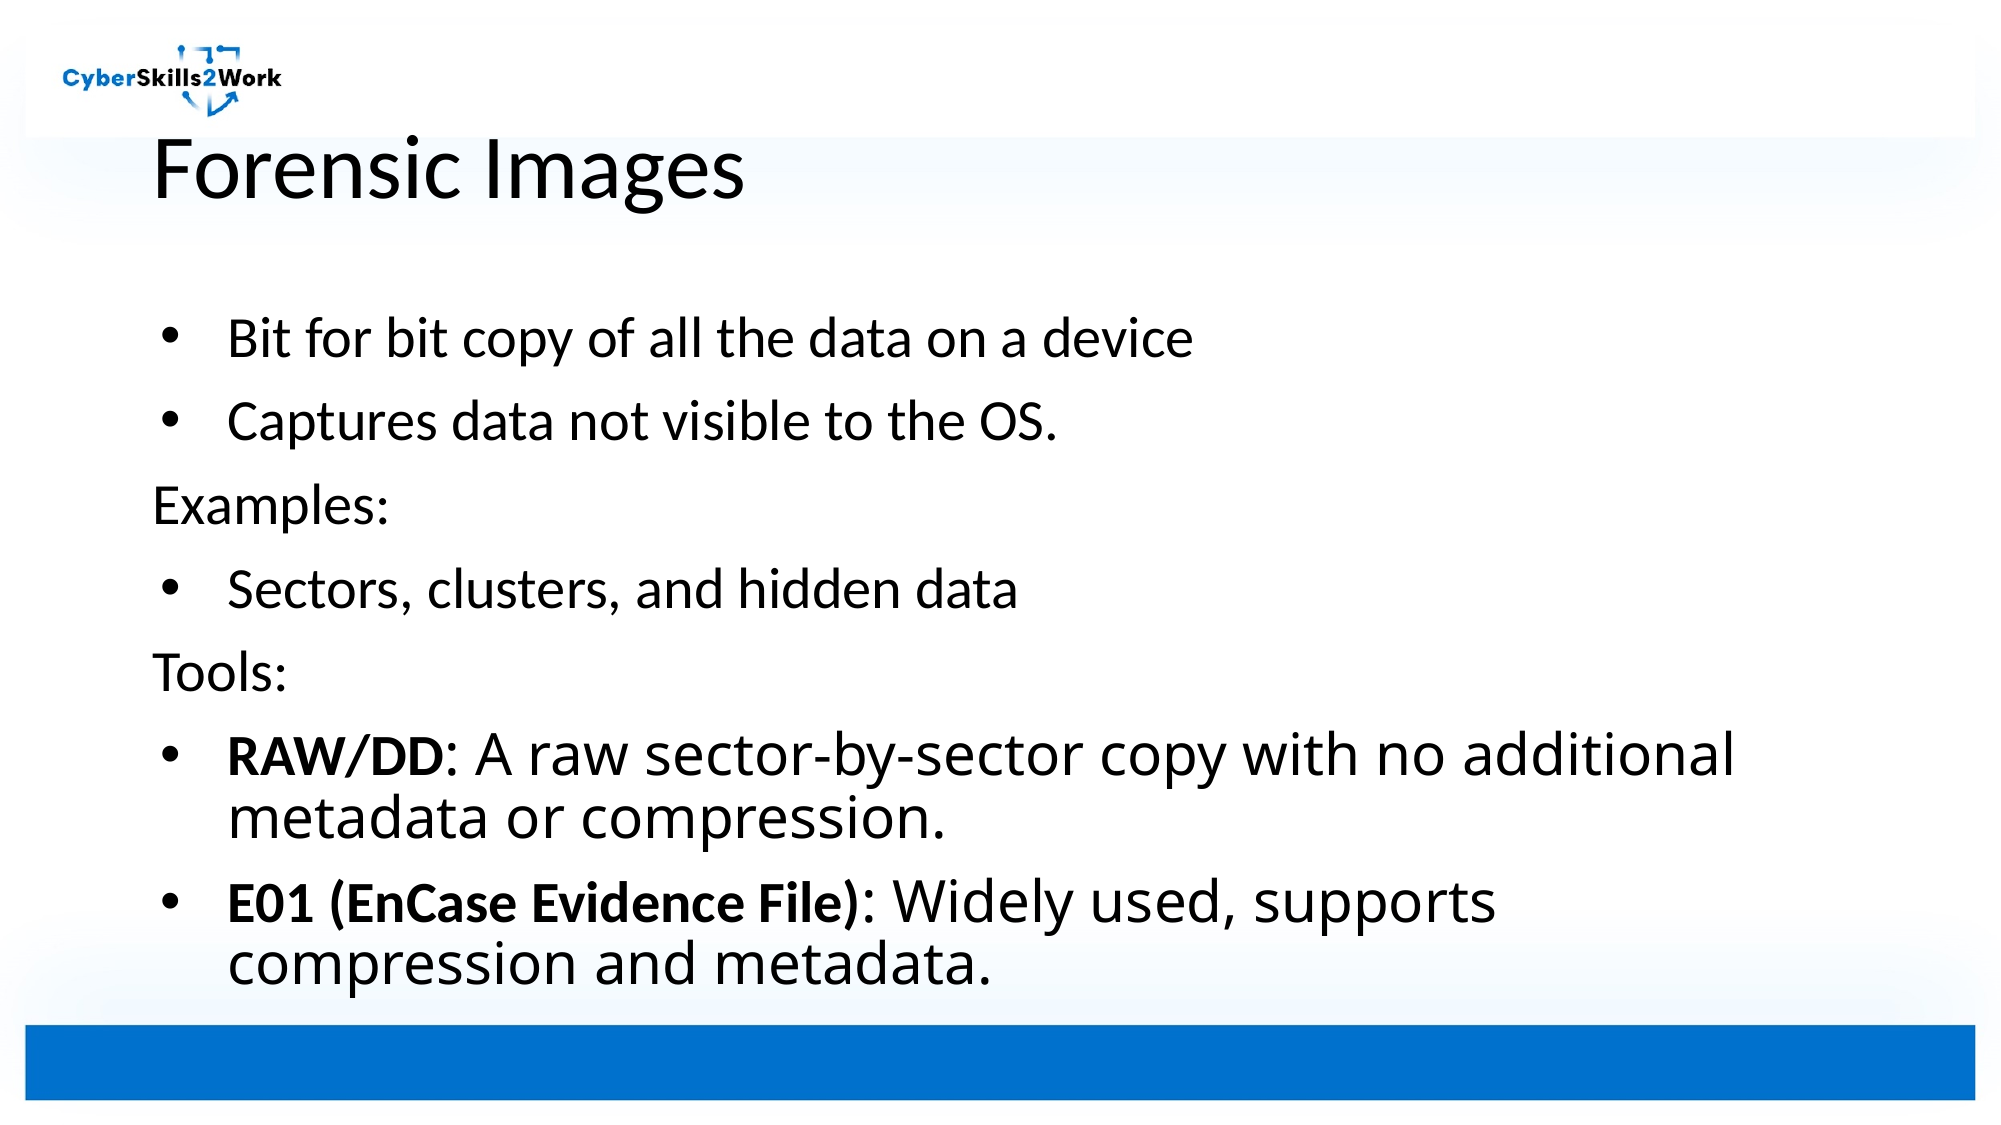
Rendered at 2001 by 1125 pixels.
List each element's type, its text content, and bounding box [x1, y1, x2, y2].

picture [0, 0, 2000, 1125]
title Forensic Images [137, 59, 1863, 278]
list Bit for bit copy of all the data on a device Captures data not visible to the OS. Examples: Sectors, clusters, and hidden data Tools: RAW/DD: A raw sector-by-sector copy with no additional metadata or compression. E01 (EnCase Evidence File): Widely used, supports compression and metadata. [137, 299, 1863, 1014]
